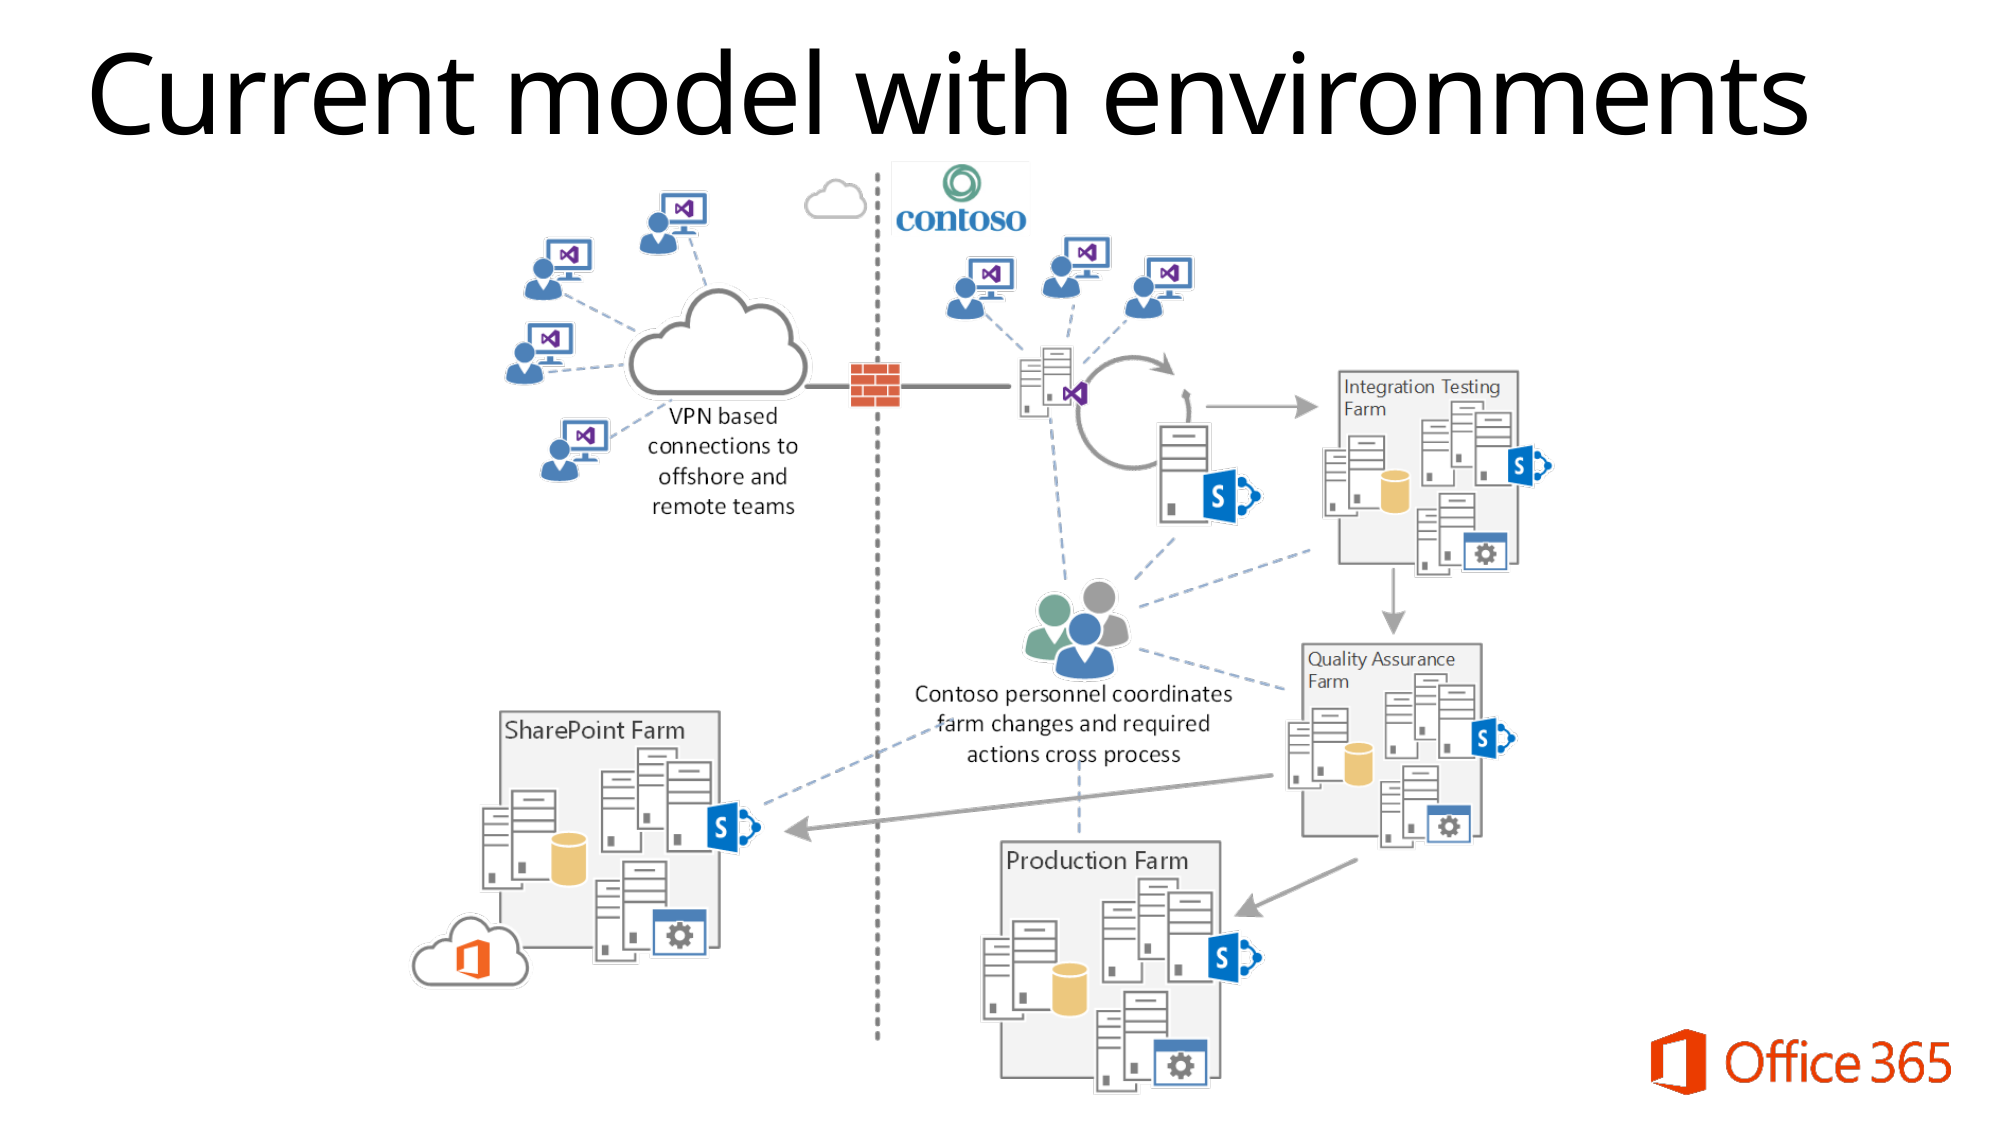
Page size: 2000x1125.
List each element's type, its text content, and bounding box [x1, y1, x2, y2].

title Current model with environments [85, 37, 1914, 161]
picture [406, 159, 1593, 1097]
picture [1622, 1000, 1978, 1124]
